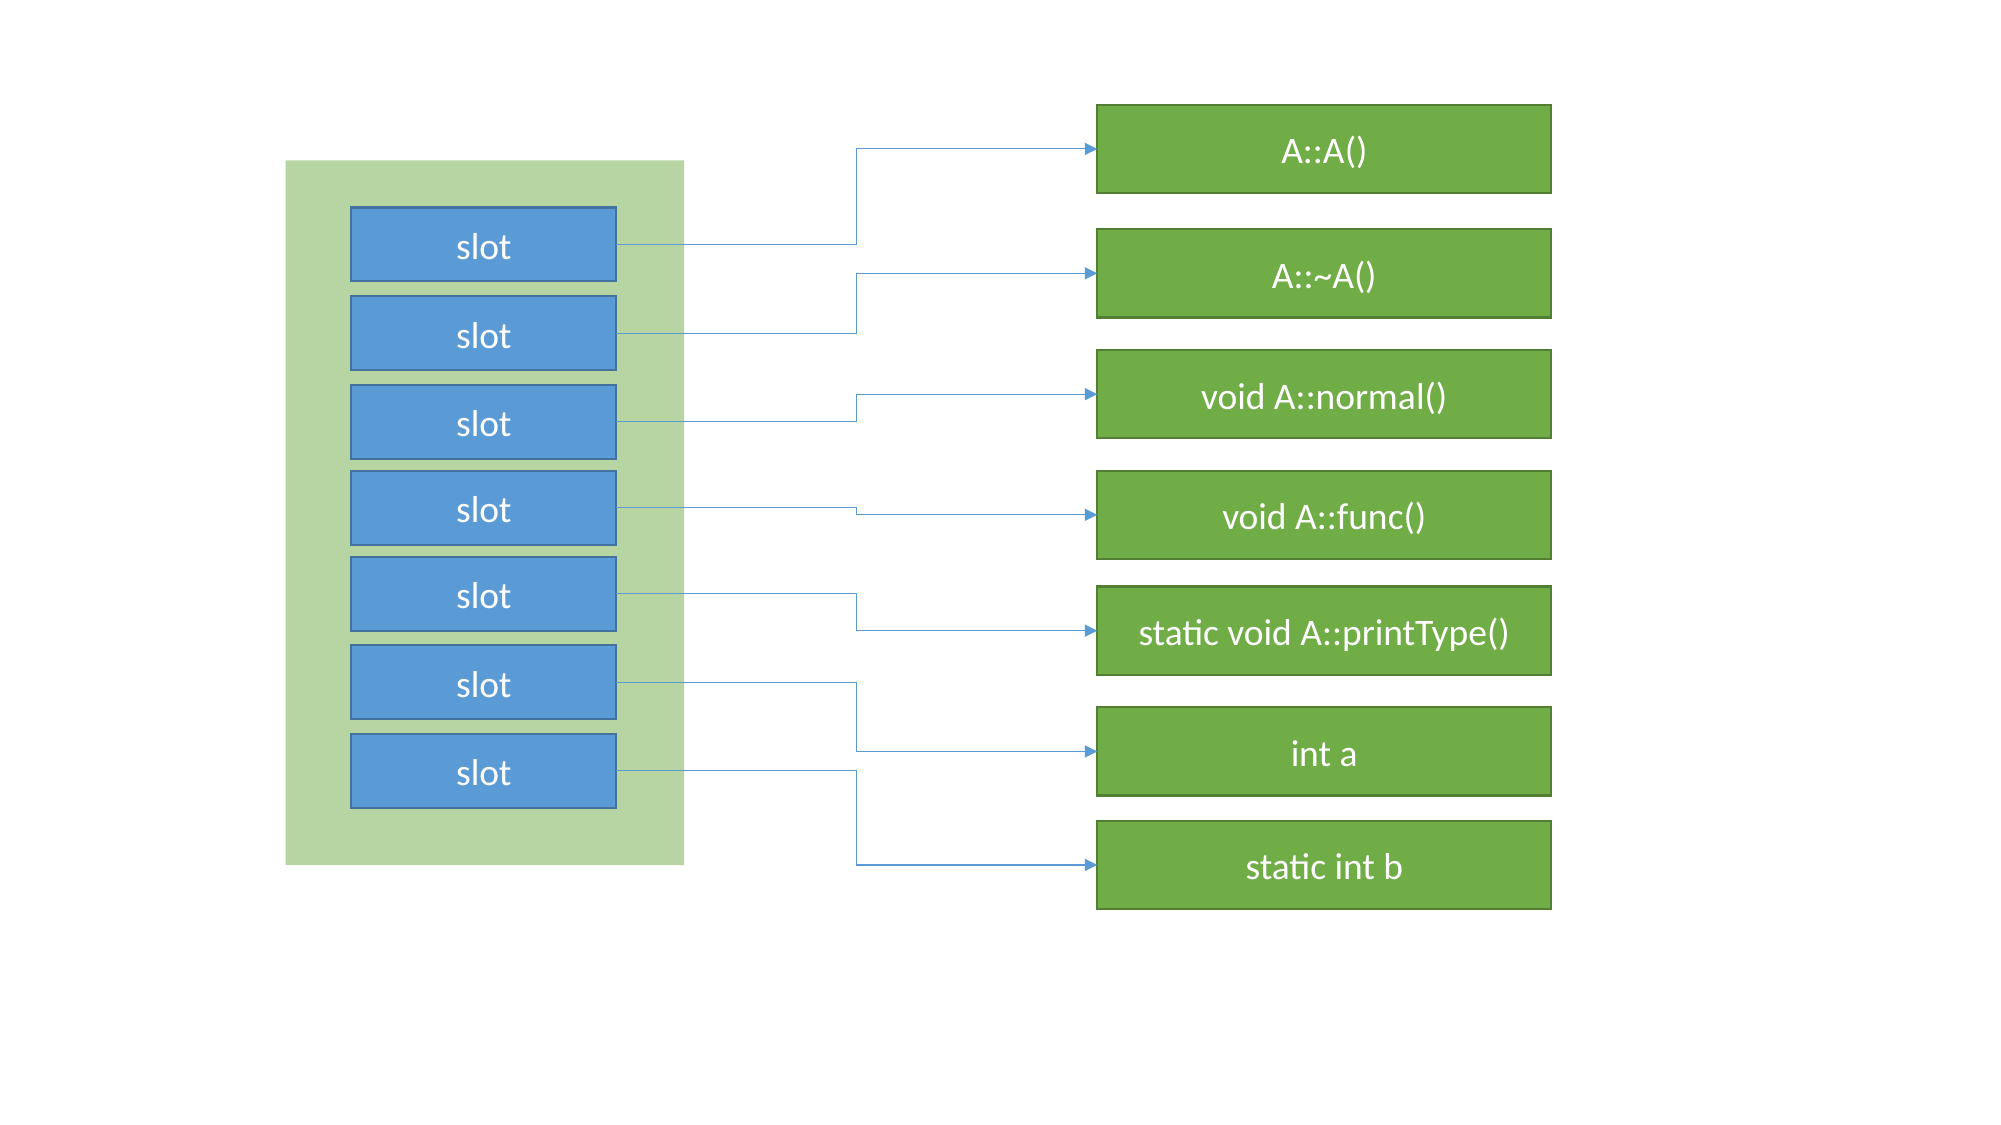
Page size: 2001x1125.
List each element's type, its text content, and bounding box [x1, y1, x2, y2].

text_box [285, 160, 685, 866]
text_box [616, 273, 1098, 334]
text_box A::A() [1096, 104, 1552, 194]
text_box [616, 394, 1098, 422]
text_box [616, 682, 1098, 752]
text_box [616, 148, 1098, 245]
text_box void A::normal() [1096, 349, 1552, 439]
text_box slot [350, 733, 617, 809]
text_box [616, 593, 1098, 631]
text_box int a [1096, 706, 1552, 797]
text_box slot [350, 470, 617, 546]
text_box slot [350, 206, 617, 282]
text_box static void A::printType() [1096, 585, 1552, 676]
text_box void A::func() [1096, 470, 1552, 560]
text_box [616, 507, 1098, 515]
text_box A::~A() [1096, 228, 1552, 319]
text_box slot [350, 556, 617, 632]
text_box static int b [1096, 820, 1552, 910]
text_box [616, 770, 1098, 866]
text_box slot [350, 644, 617, 720]
text_box slot [350, 384, 617, 460]
text_box slot [350, 295, 617, 371]
